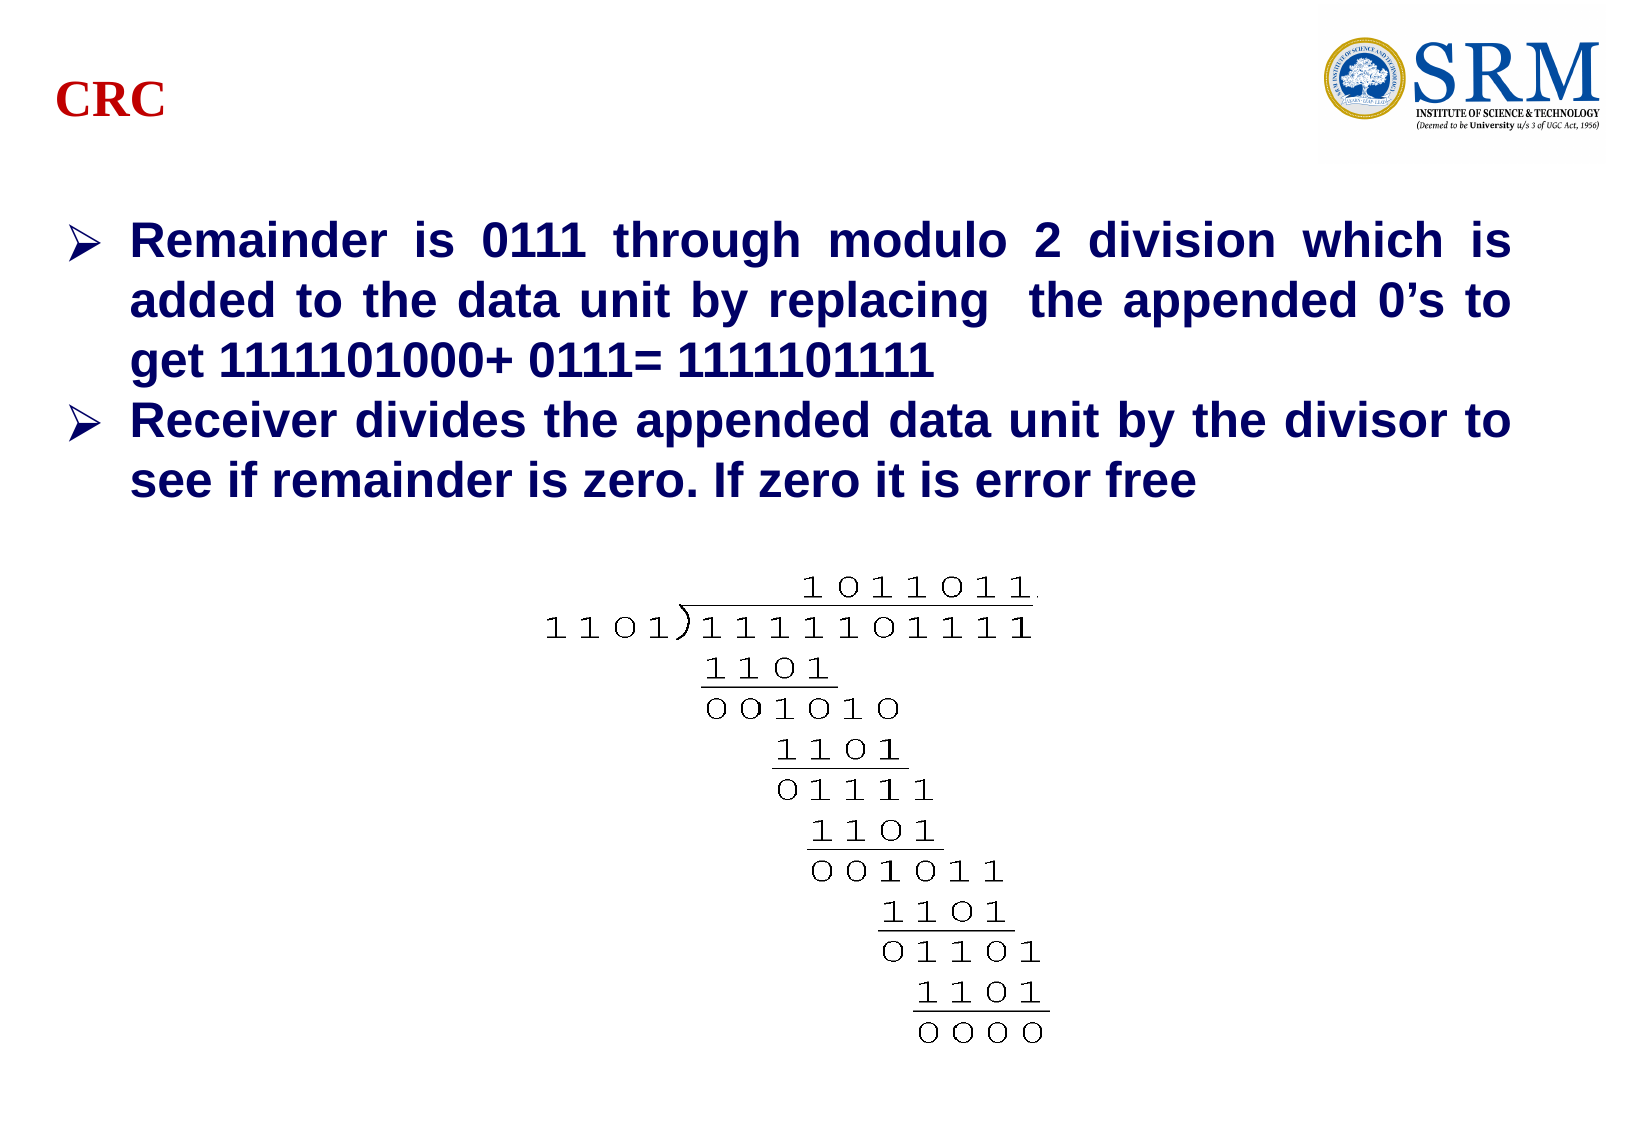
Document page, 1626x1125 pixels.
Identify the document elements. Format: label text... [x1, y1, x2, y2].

list Remainder is 0111 through modulo 2 division which is added to the data unit by replacing the appended 0’s to get 1111101000+ 0111= 1111101111 Receiver divides the appended data unit by the divisor to see if remainder is zero. If zero it is error free [51, 200, 1528, 1058]
picture [1318, 4, 1606, 164]
picture [496, 549, 1088, 1065]
title CRC [54, 37, 230, 163]
